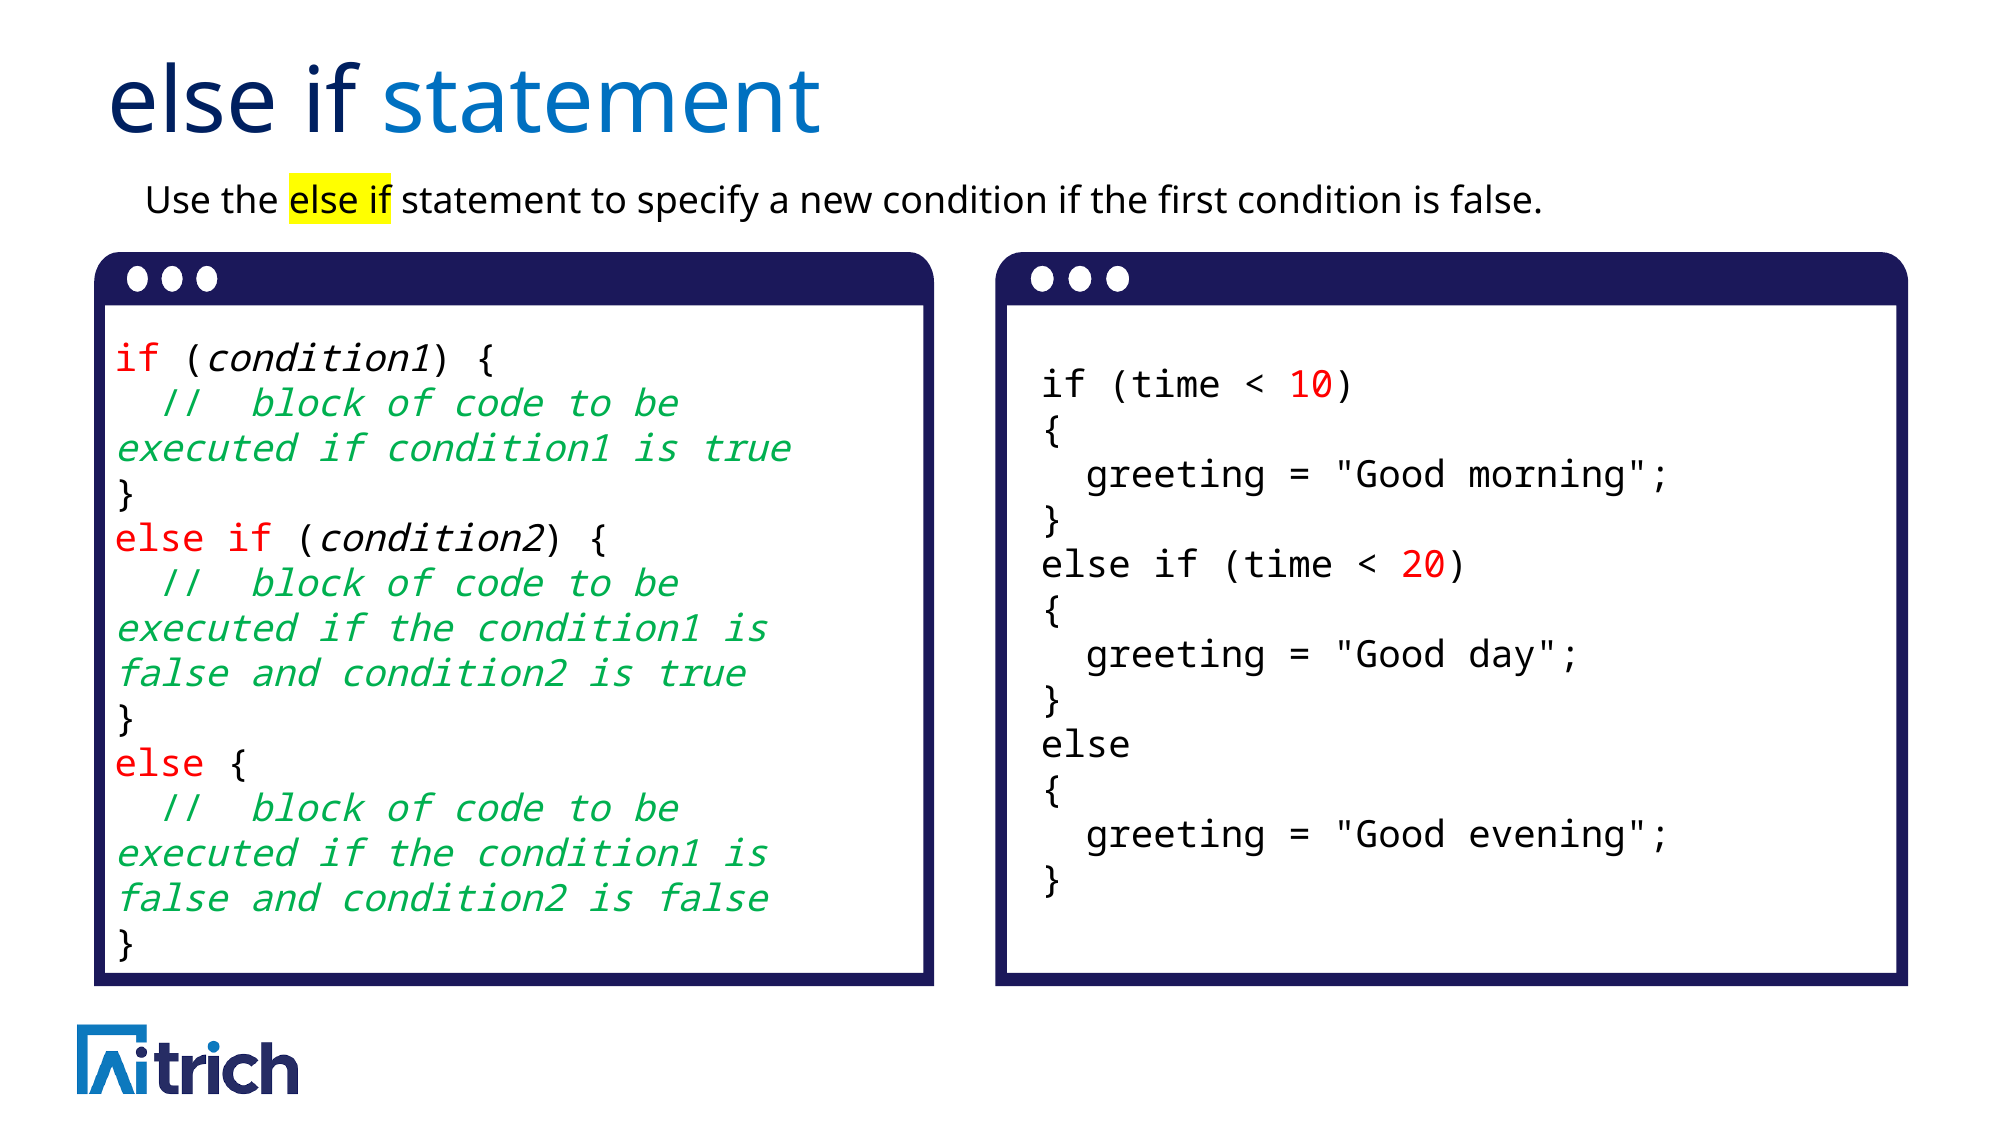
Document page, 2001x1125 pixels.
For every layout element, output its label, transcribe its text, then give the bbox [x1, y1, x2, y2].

text_box Use the else if statement to specify a new condition if the first condition is false. [129, 168, 1570, 229]
text_box if (time < 10) { greeting = "Good morning"; } else if (time < 20) { greeting = "Good day"; } else { greeting = "Good evening"; } [1026, 352, 1882, 908]
picture [74, 1022, 300, 1096]
title else if statement [92, 42, 1818, 164]
text_box [94, 252, 935, 987]
text_box if (condition1) { // block of code to be executed if condition1 is true } else if (condition2) { // block of code to be executed if the condition1 is false and condition2 is true } else { // block of code to be executed if the condition1 is false and condition2 is false } [105, 326, 823, 972]
text_box [995, 252, 1909, 987]
